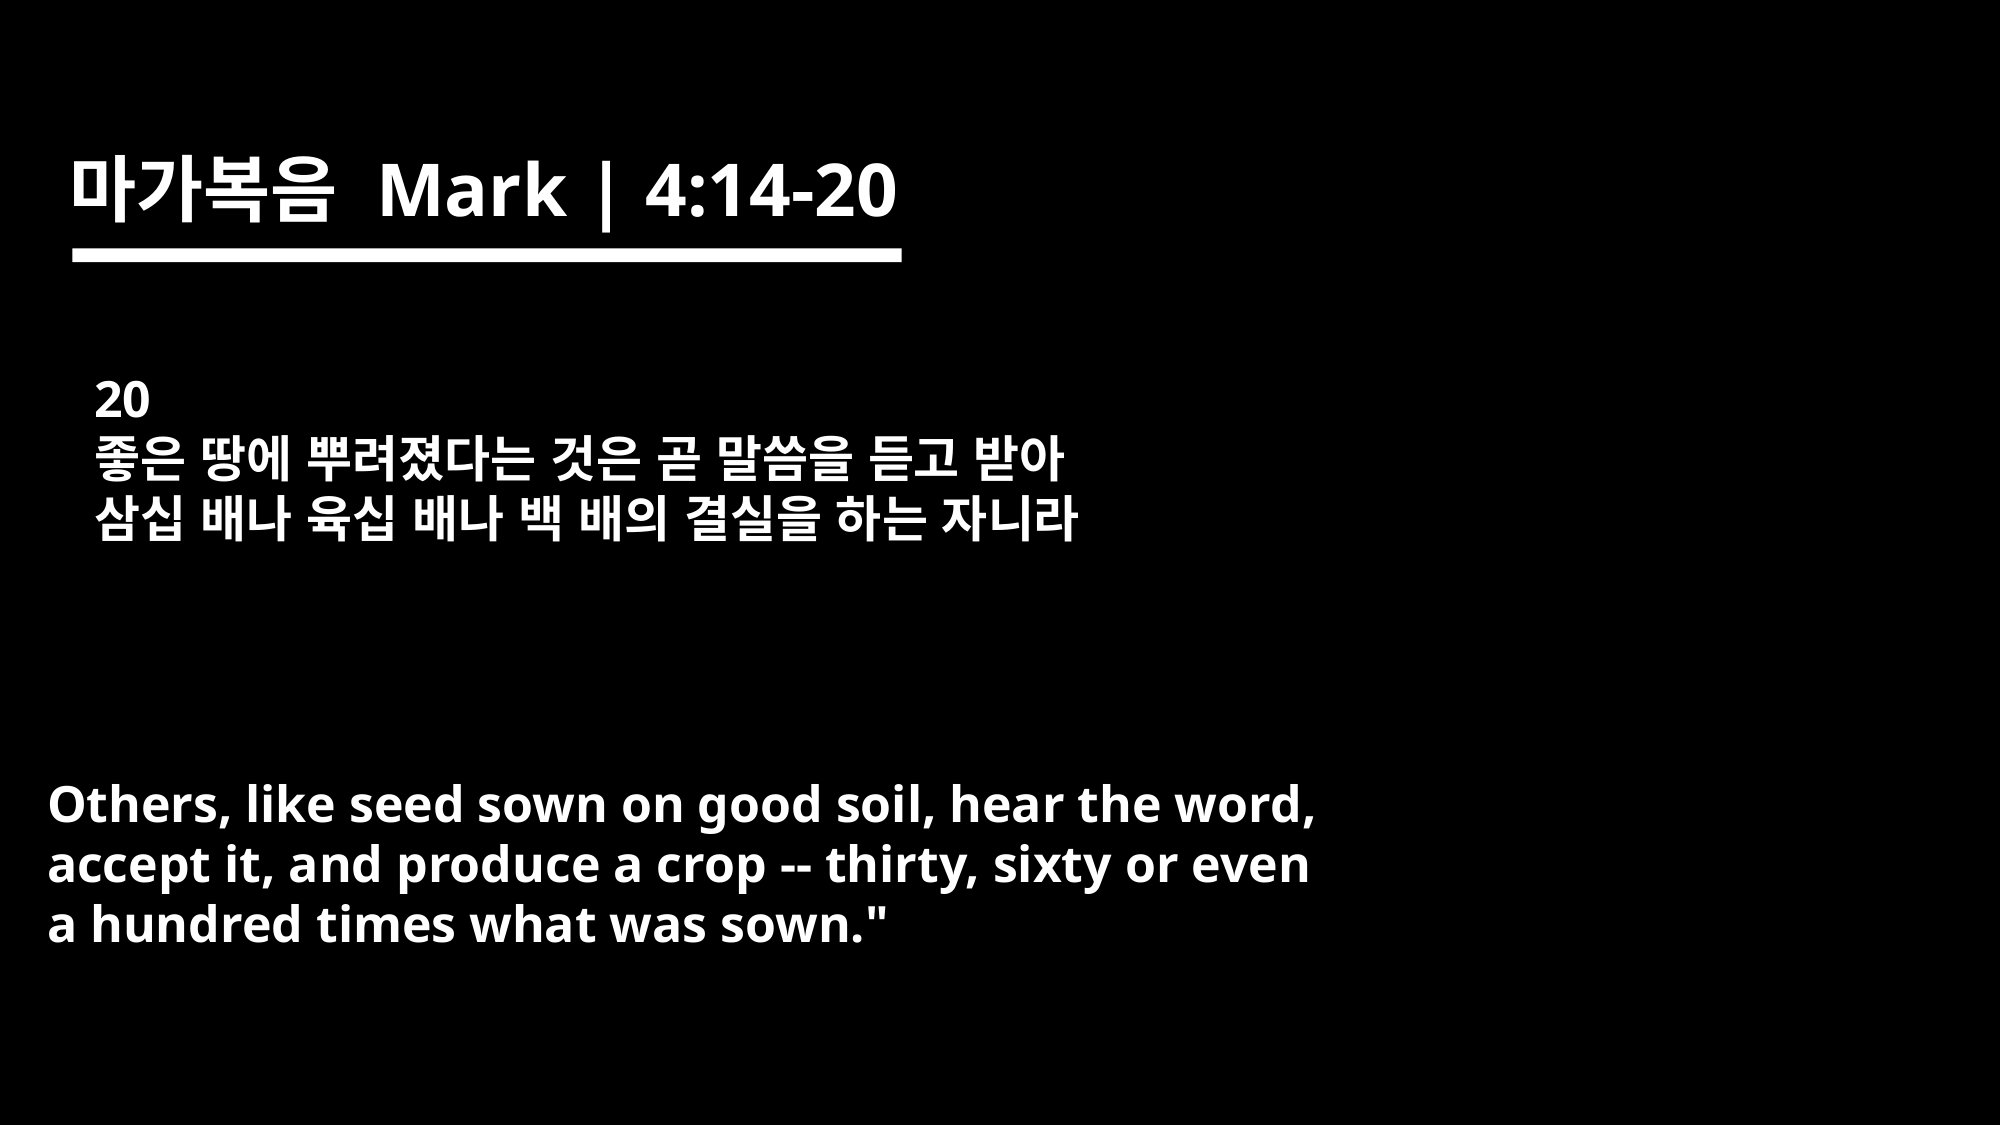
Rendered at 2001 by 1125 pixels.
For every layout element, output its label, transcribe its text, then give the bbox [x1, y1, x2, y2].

text_box Others, like seed sown on good soil, hear the word, accept it, and produce a crop -- thirty, sixty or even a hundred times what was sown." [32, 764, 1332, 960]
text_box 마가복음 Mark | 4:14-20 [54, 136, 914, 239]
text_box 20 좋은 땅에 뿌려졌다는 것은 곧 말씀을 듣고 받아 삼십 배나 육십 배나 백 배의 결실을 하는 자니라 [79, 359, 1096, 555]
text_box [72, 248, 902, 263]
